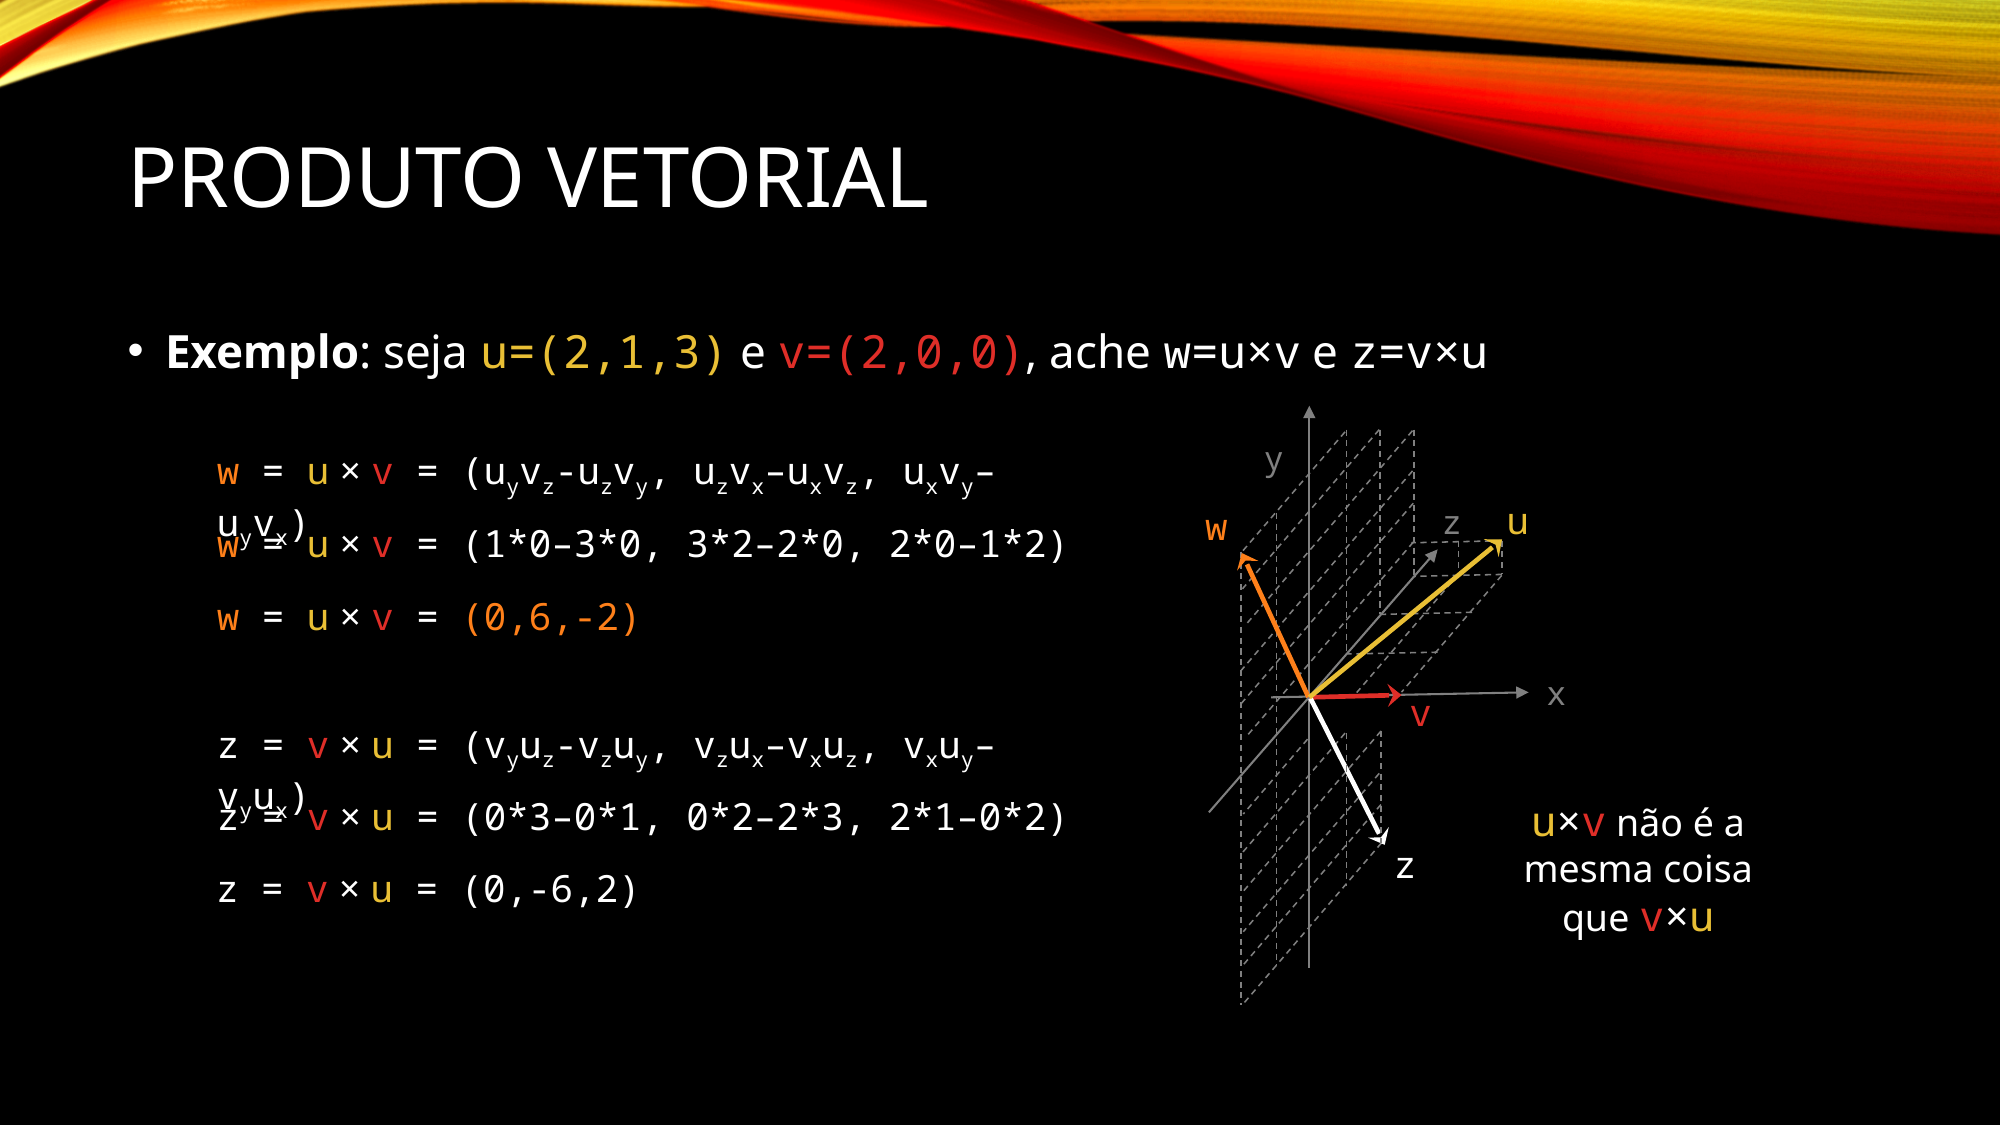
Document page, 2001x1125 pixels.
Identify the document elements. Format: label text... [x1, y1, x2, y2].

title Produto vetorial [112, 74, 1888, 288]
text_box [1190, 405, 1582, 1005]
text_box u×v não é a mesma coisa que v×u [1582, 787, 1797, 948]
text_box z = v × u = (vyuz-vzuy, vzux–vxuz, vxuy–vyux) [202, 713, 1094, 785]
text_box z = v × u = (0*3–0*1, 0*2–2*3, 2*1–0*2) [202, 785, 1094, 846]
text_box z = v × u = (0,-6,2) [201, 857, 1093, 918]
text_box w = u × v = (1*0–3*0, 3*2–2*0, 2*0–1*2) [202, 512, 1093, 573]
picture [0, 0, 2000, 237]
text_box w = u × v = (0,6,-2) [202, 585, 1093, 645]
list Exemplo: seja u=(2,1,3) e v=(2,0,0), ache w=u×v e z=v×u [112, 309, 1888, 1014]
text_box w = u × v = (uyvz-uzvy, uzvx–uxvz, uxvy–uyvx) [202, 439, 1093, 512]
